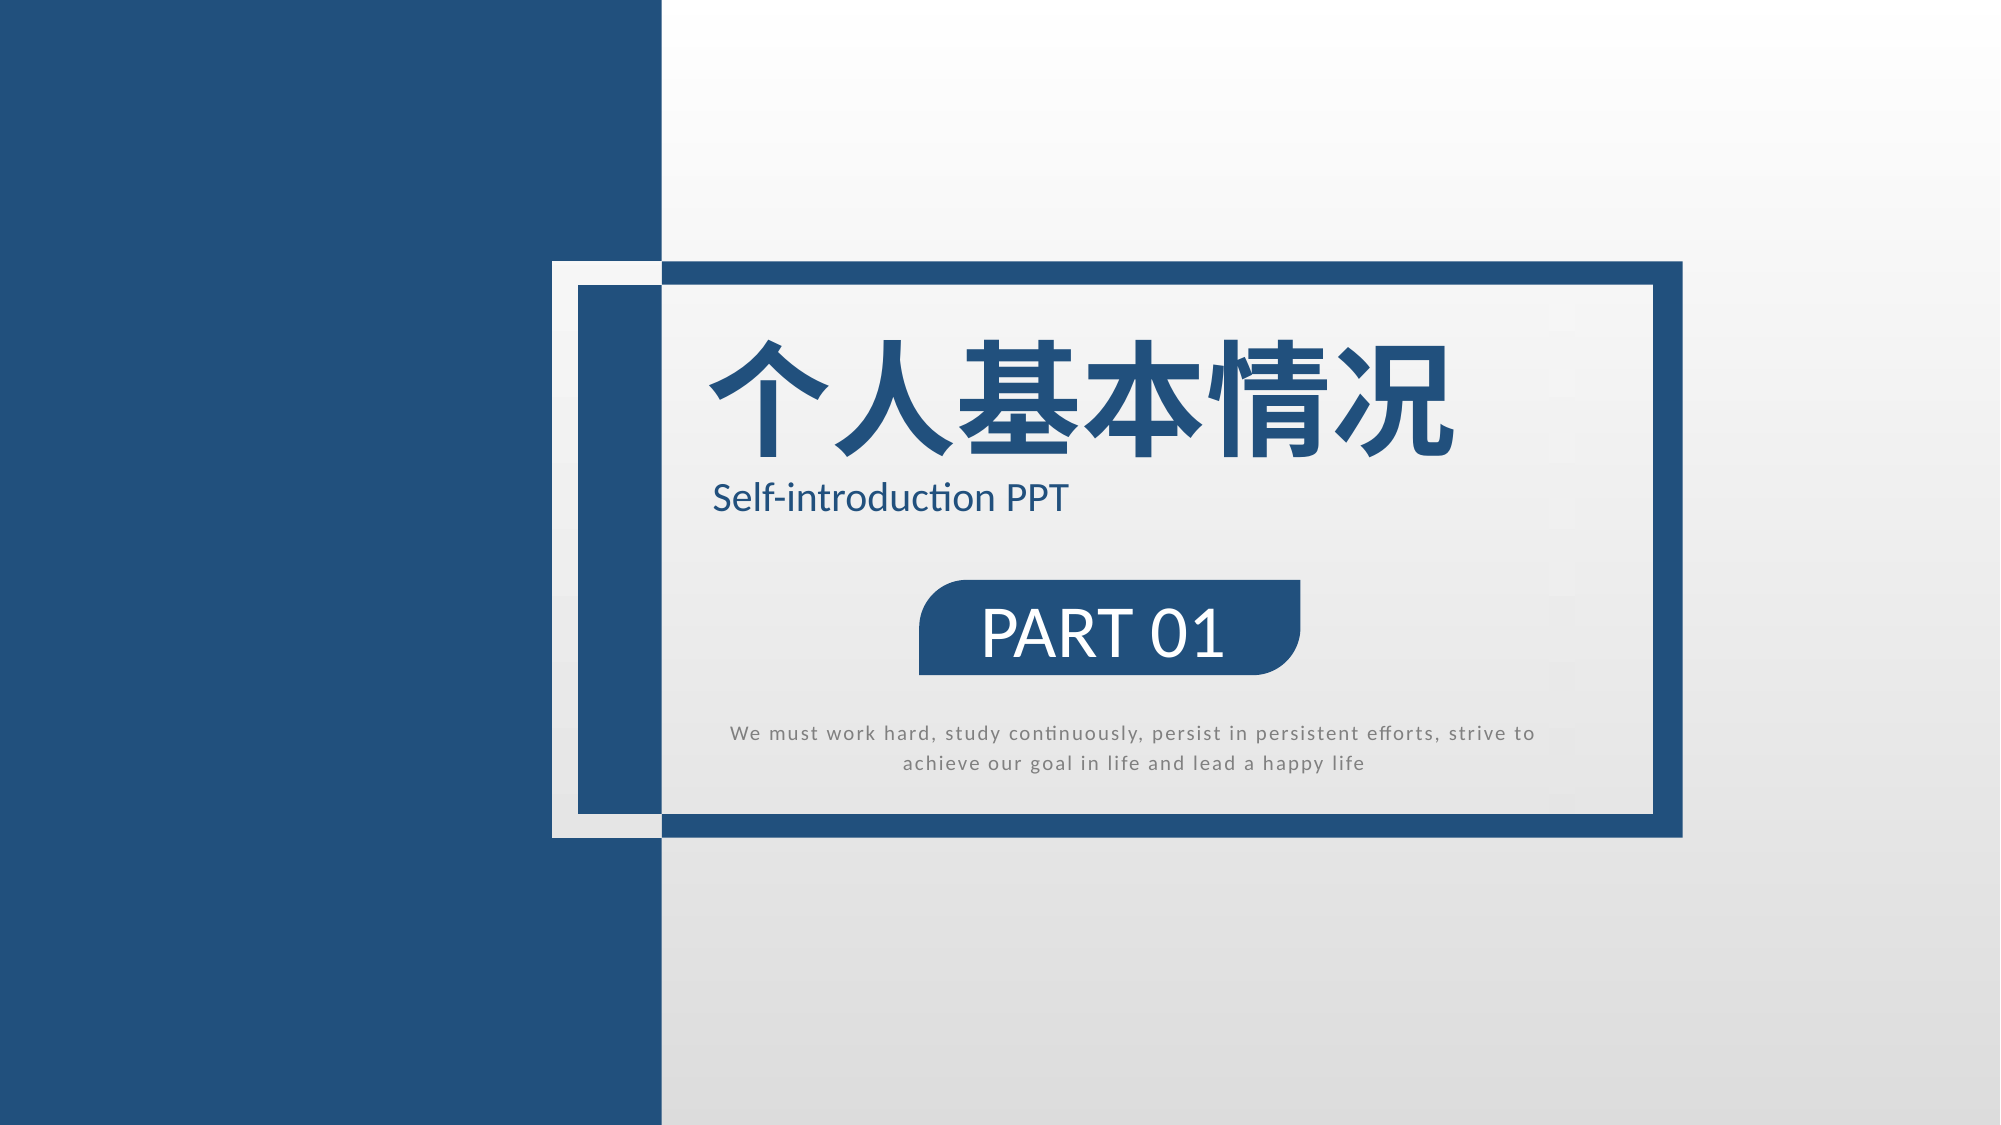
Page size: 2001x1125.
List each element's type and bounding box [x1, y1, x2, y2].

text_box [551, 261, 1683, 838]
text_box [0, 0, 663, 1125]
